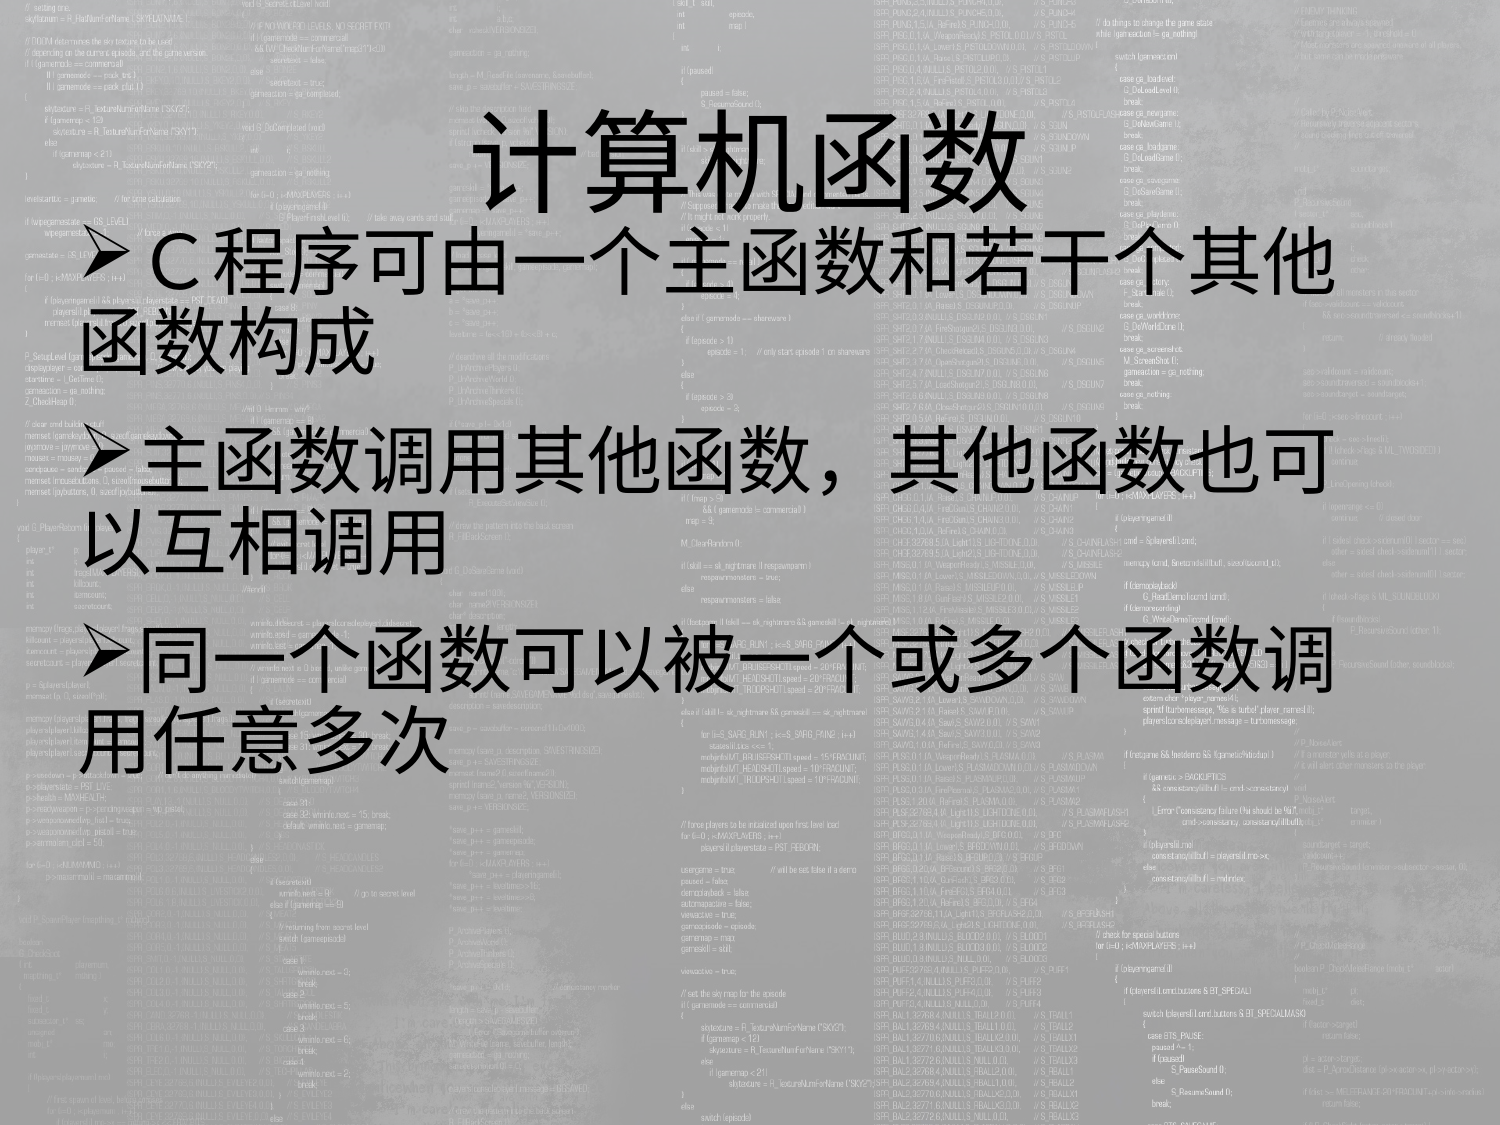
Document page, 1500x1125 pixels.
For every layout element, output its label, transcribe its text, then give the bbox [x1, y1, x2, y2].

title 计算机函数 [103, 59, 1397, 278]
list Ｃ程序可由一个主函数和若干个其他函数构成 主函数调用其他函数，其他函数也可以互相调用 同一个函数可以被一个或多个函数调用任意多次 [62, 216, 1357, 931]
